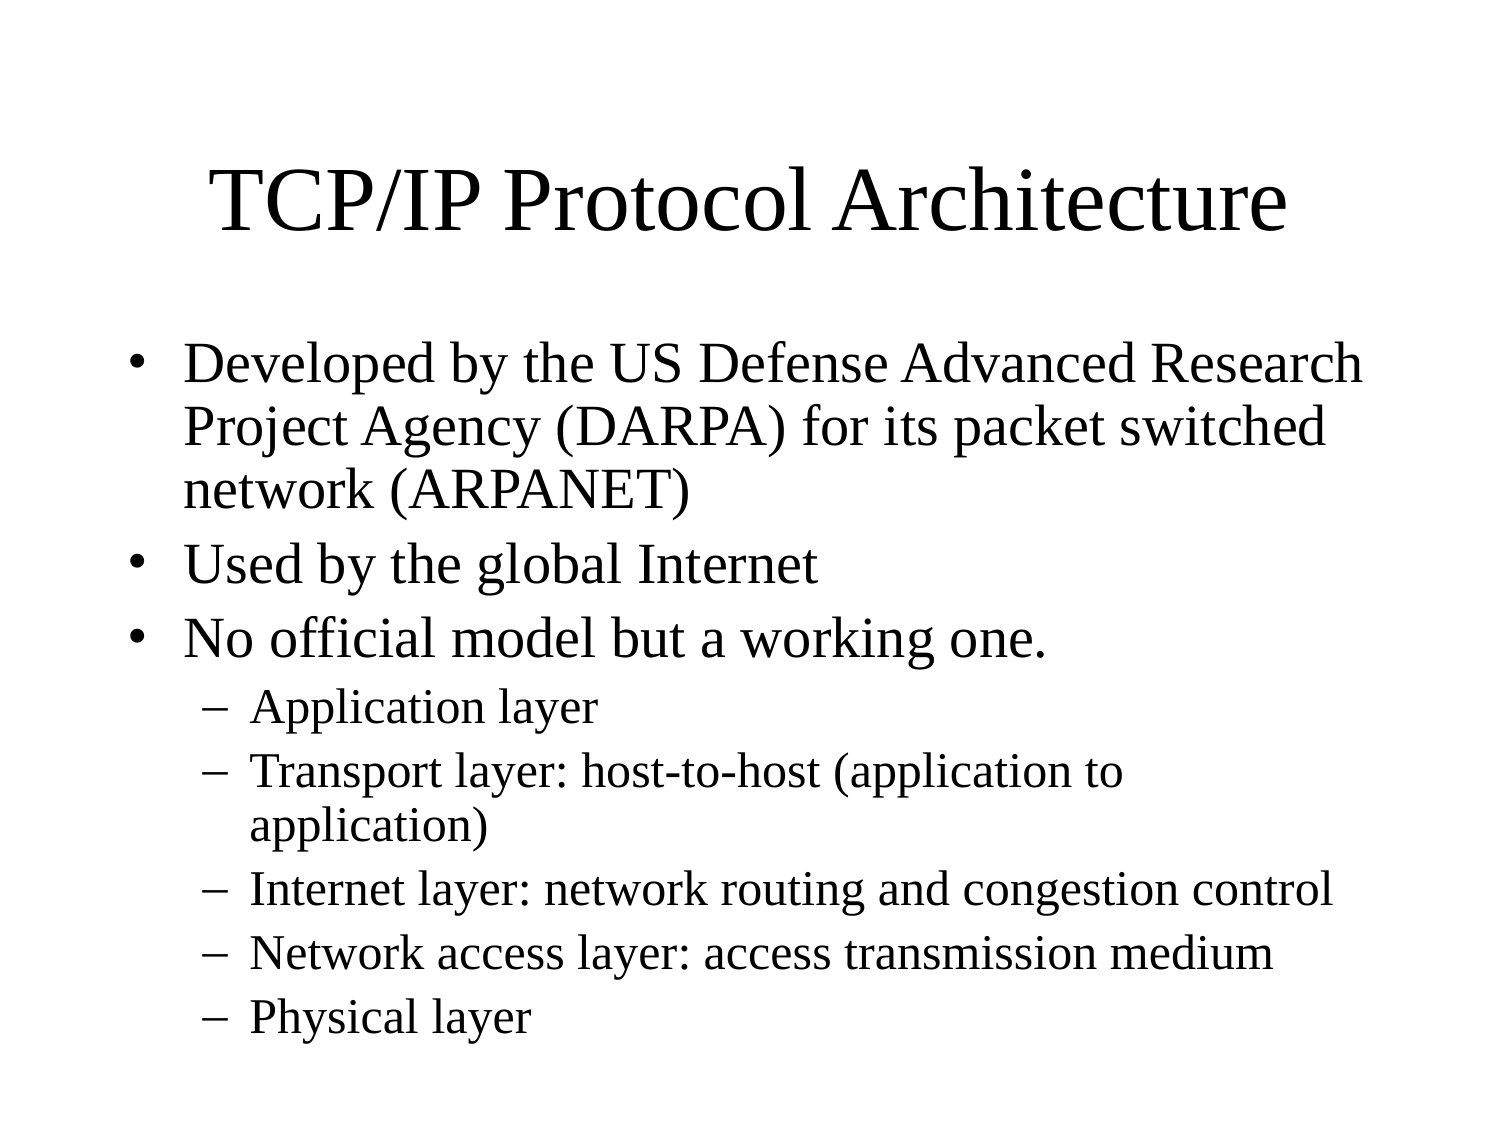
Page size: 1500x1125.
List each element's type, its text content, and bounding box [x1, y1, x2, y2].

list Developed by the US Defense Advanced Research Project Agency (DARPA) for its packet switched network (ARPANET) Used by the global Internet No official model but a working one. Application layer Transport layer: host-to-host (application to application) Internet layer: network routing and congestion control Network access layer: access transmission medium Physical layer [112, 324, 1388, 1000]
title TCP/IP Protocol Architecture [112, 99, 1388, 288]
